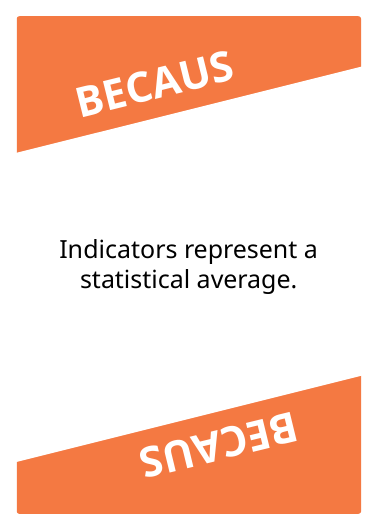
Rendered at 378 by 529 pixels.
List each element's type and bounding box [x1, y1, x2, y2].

text_box [0, 16, 378, 514]
